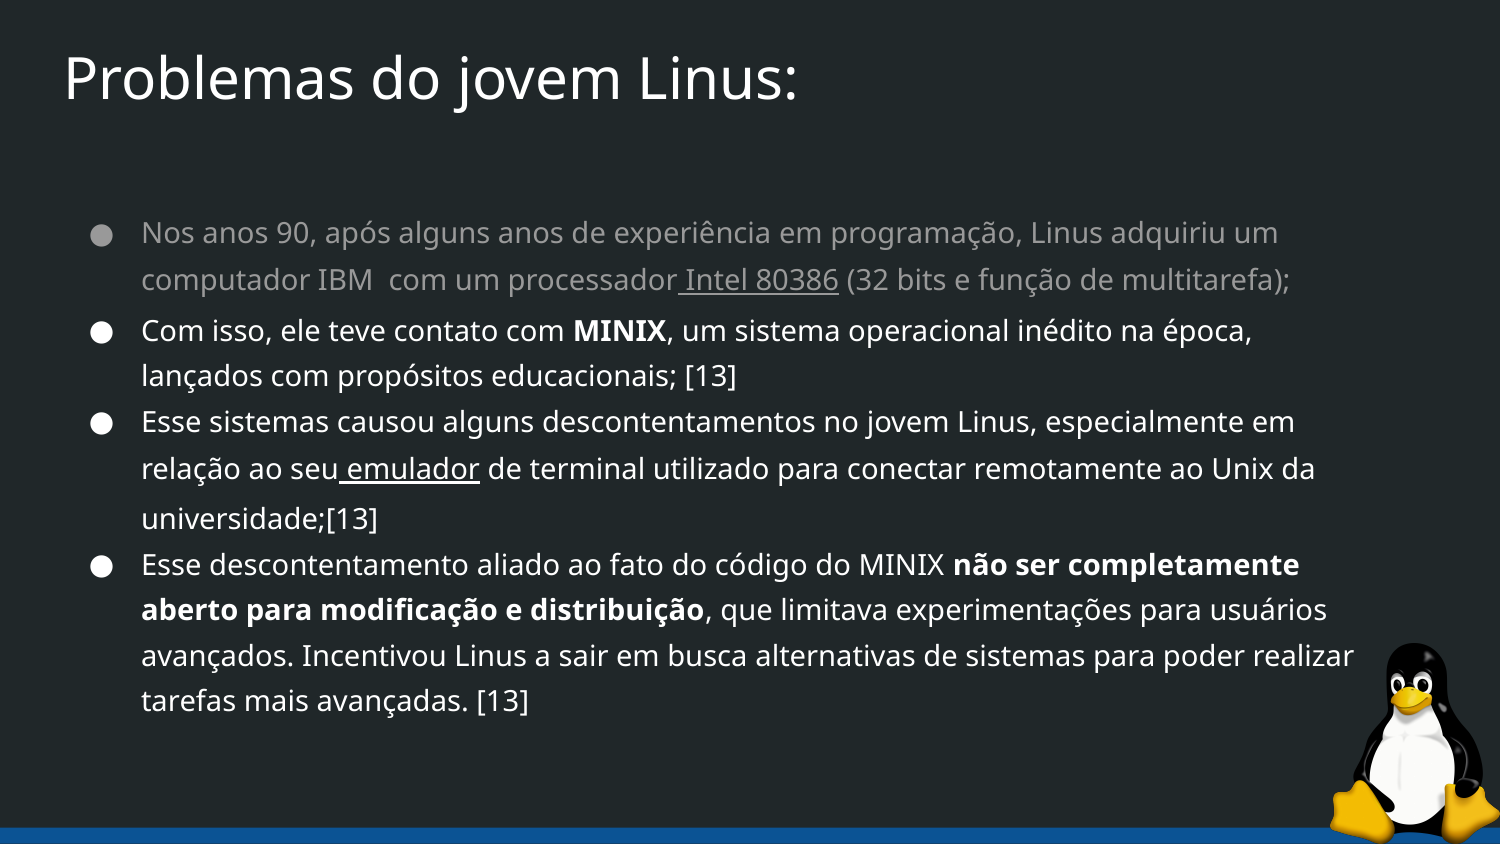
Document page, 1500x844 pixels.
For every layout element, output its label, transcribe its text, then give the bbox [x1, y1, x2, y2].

list Nos anos 90, após alguns anos de experiência em programação, Linus adquiriu um computador IBM com um processador Intel 80386 (32 bits e função de multitarefa); Com isso, ele teve contato com MINIX, um sistema operacional inédito na época, lançados com propósitos educacionais; [13] Esse sistemas causou alguns descontentamentos no jovem Linus, especialmente em relação ao seu emulador de terminal utilizado para conectar remotamente ao Unix da universidade;[13] Esse descontentamento aliado ao fato do código do MINIX não ser completamente aberto para modificação e distribuição, que limitava experimentações para usuários avançados. Incentivou Linus a sair em busca alternativas de sistemas para poder realizar tarefas mais avançadas. [13] [51, 189, 1372, 826]
text_box Problemas do jovem Linus: [48, 26, 1447, 167]
picture [1330, 642, 1500, 844]
